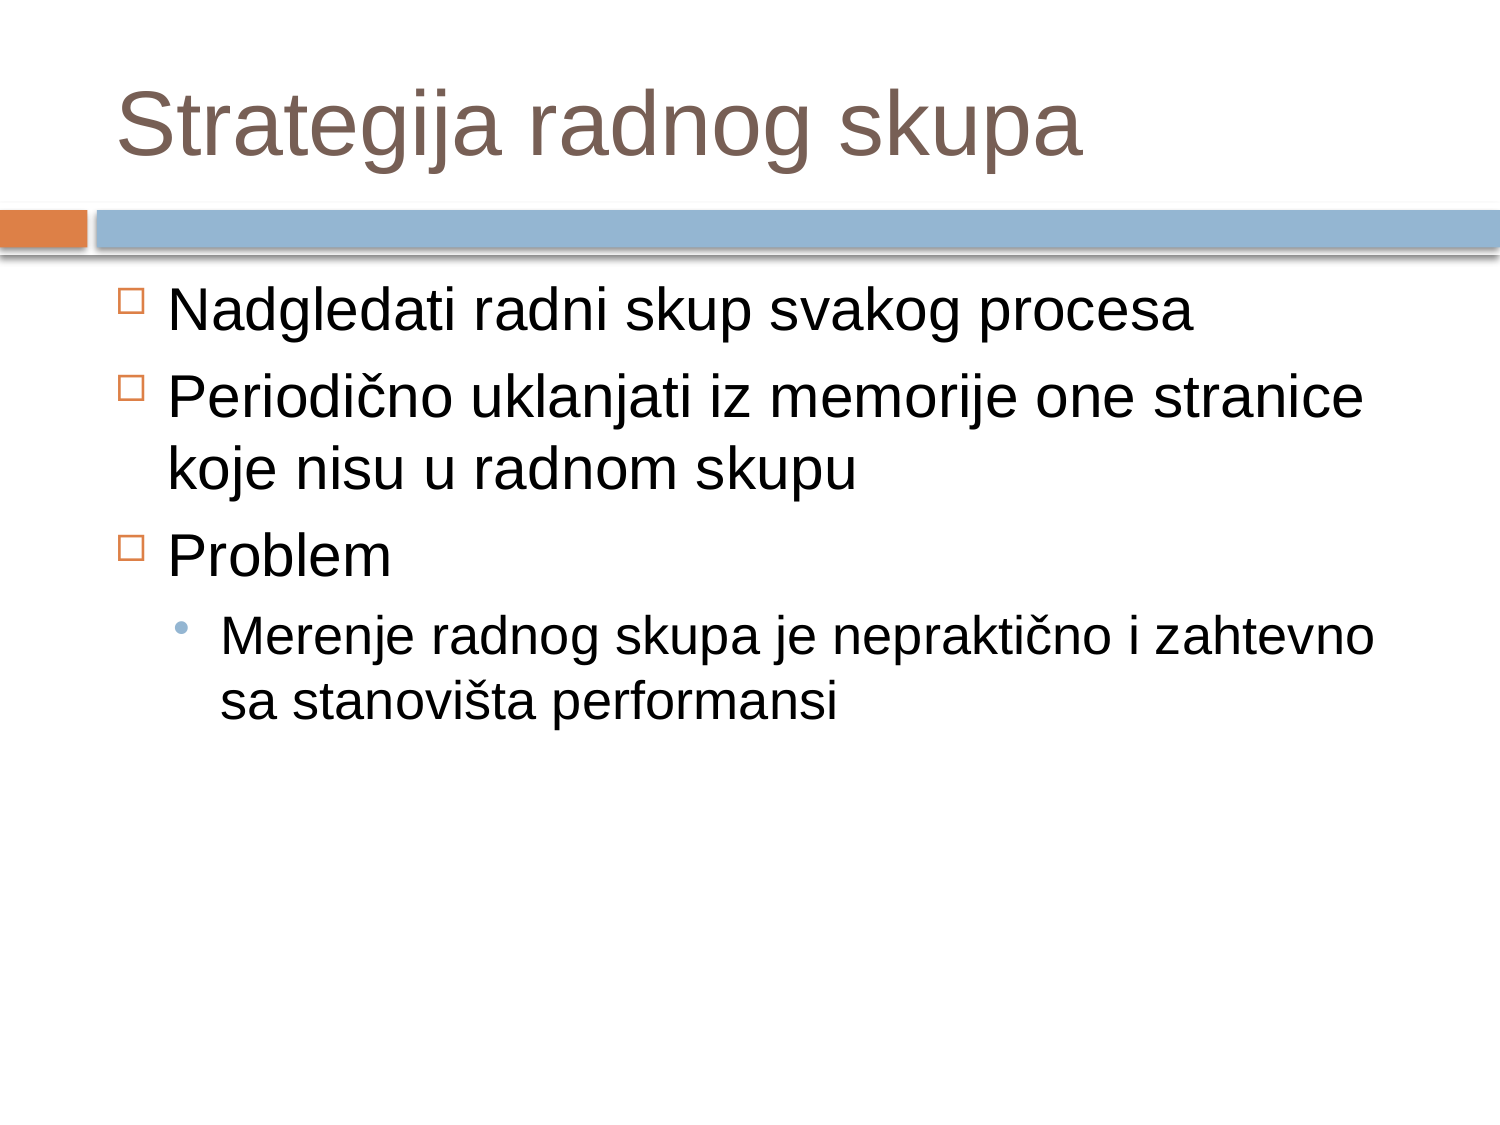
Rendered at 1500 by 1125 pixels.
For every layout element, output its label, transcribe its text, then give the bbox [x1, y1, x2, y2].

title Strategija radnog skupa [100, 37, 1438, 200]
list Nadgledati radni skup svakog procesa Periodično uklanjati iz memorije one stranice koje nisu u radnom skupu Problem Merenje radnog skupa je nepraktično i zahtevno sa stanovišta performansi [100, 262, 1438, 1000]
